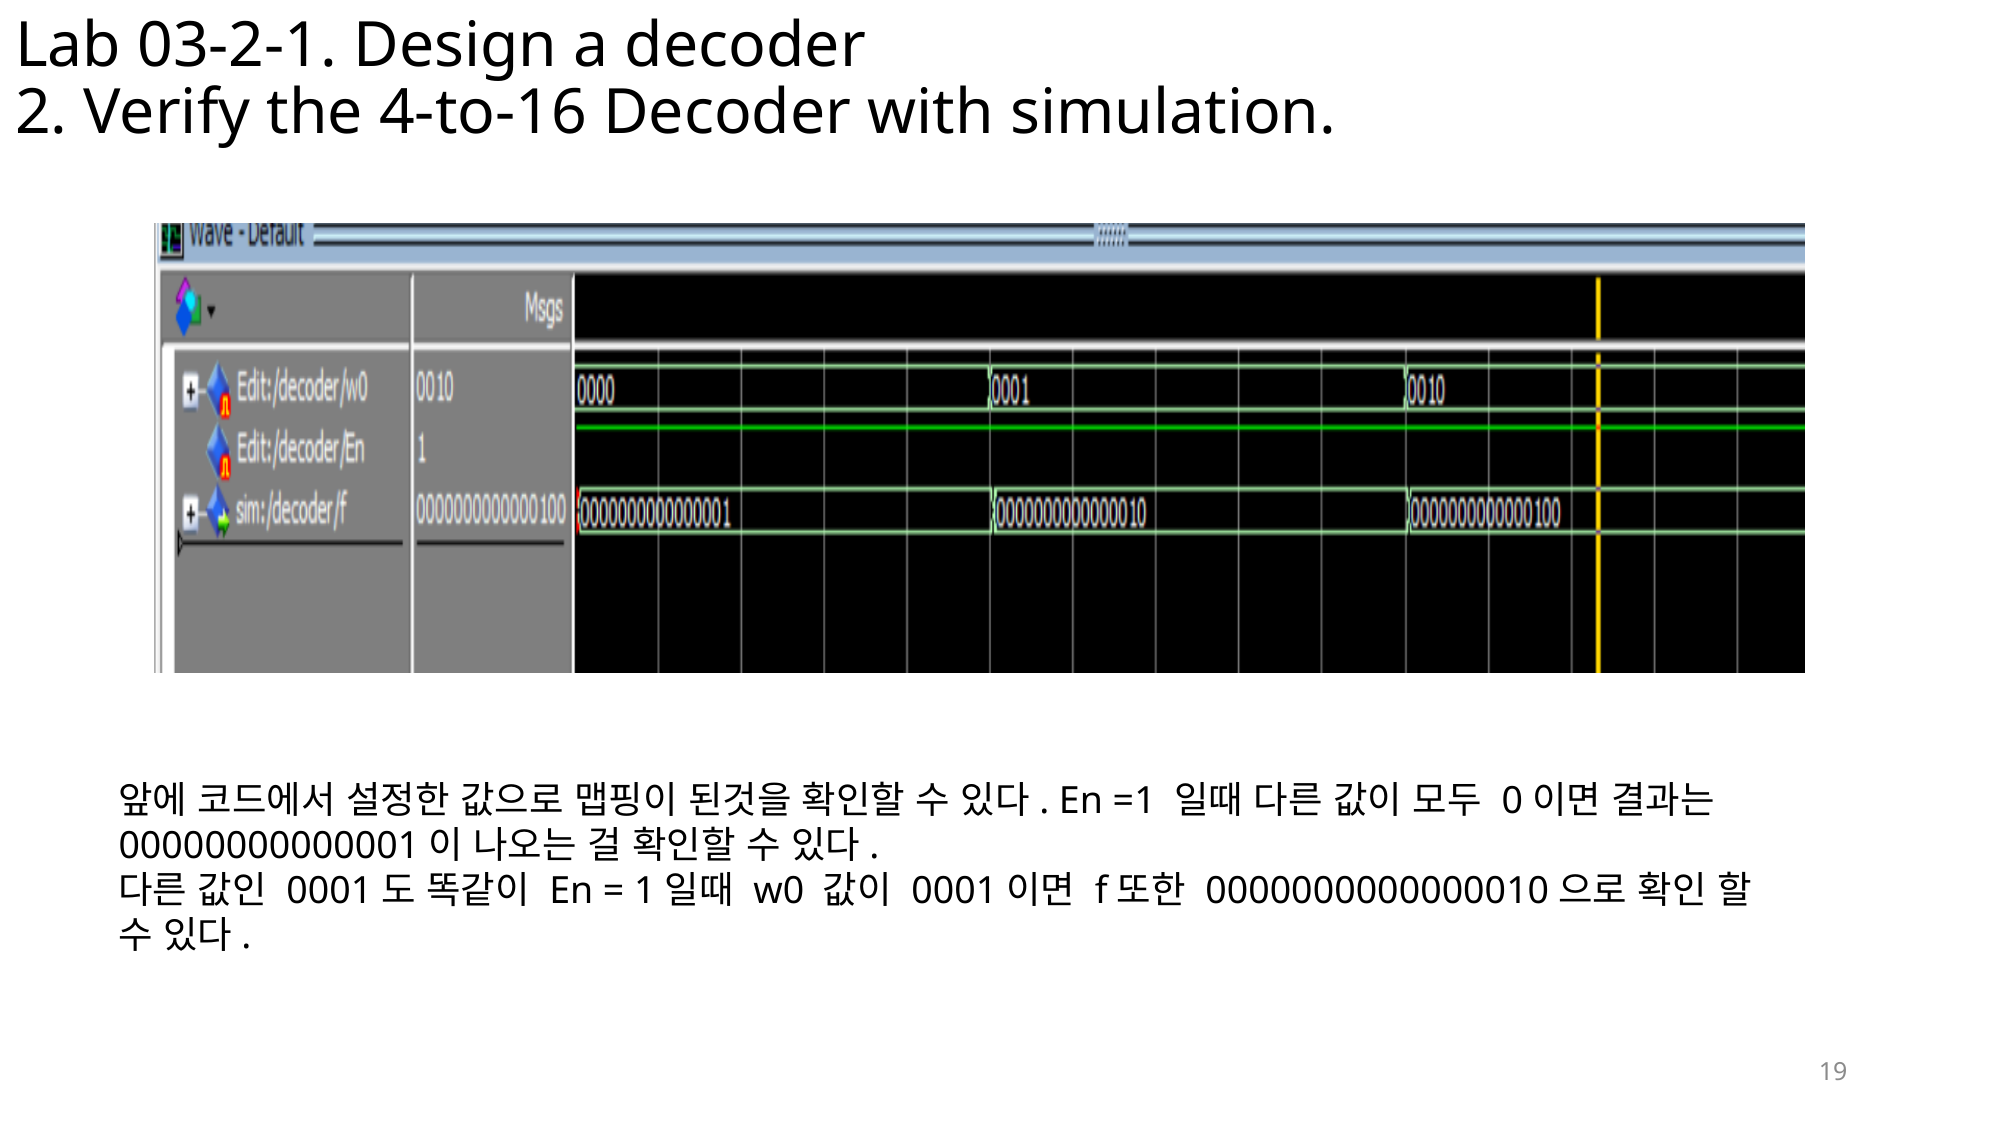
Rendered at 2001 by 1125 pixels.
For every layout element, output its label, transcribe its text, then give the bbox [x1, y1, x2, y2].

title Lab 03-2-1. Design a decoder 2. Verify the 4-to-16 Decoder with simulation. [0, 14, 1725, 233]
picture [153, 223, 1805, 673]
text_box 앞에 코드에서 설정한 값으로 맵핑이 된것을 확인할 수 있다. En =1 일때 다른 값이 모두 0이면 결과는 00000000000001이 나오는 걸 확인할 수 있다. 다른 값인 0001도 똑같이 En = 1일때 w0 값이 0001이면 f또한 0000000000000010으로 확인 할 수 있다. [103, 768, 1806, 964]
slide_number 17 [1412, 1042, 1863, 1103]
